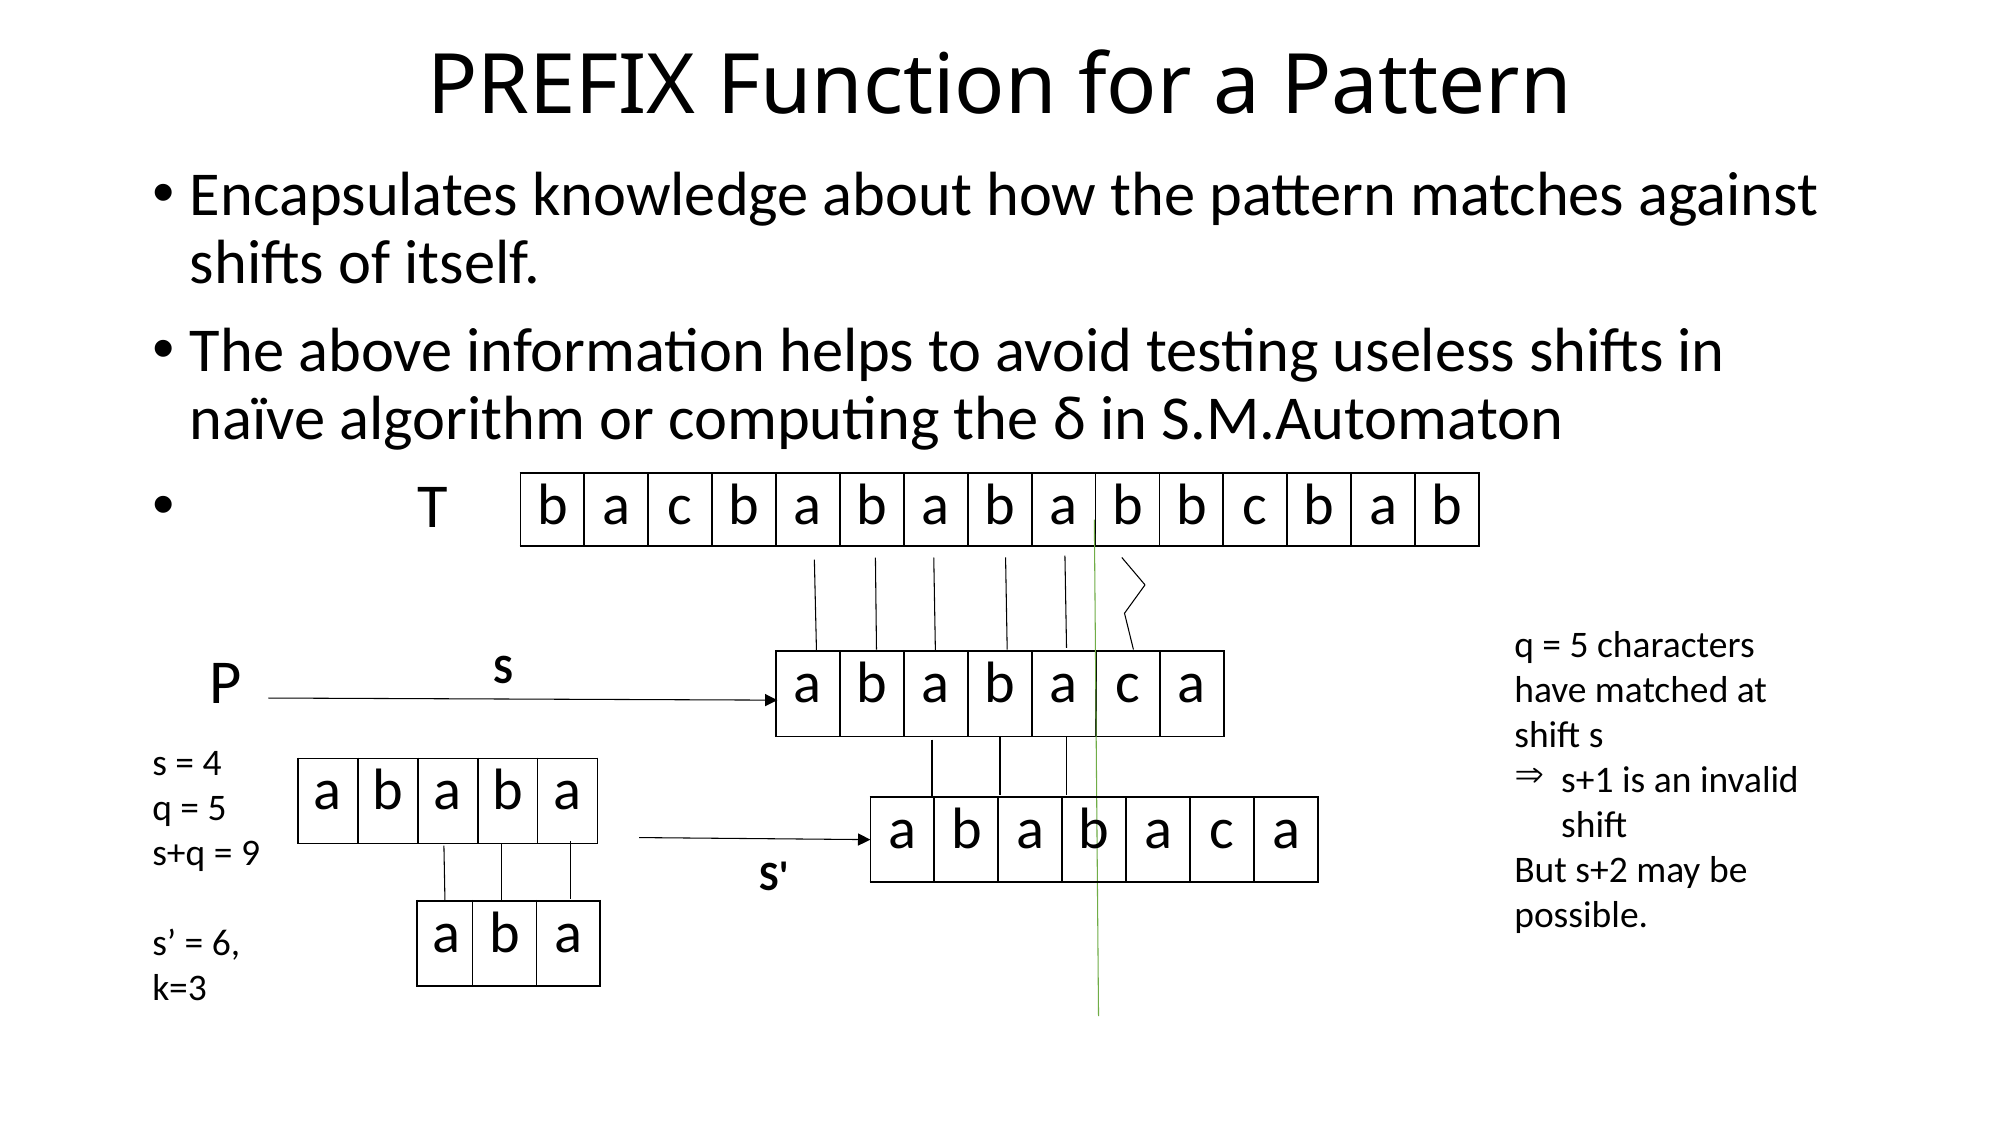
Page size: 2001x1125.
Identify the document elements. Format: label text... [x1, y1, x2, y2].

table_header b [935, 798, 997, 881]
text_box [1124, 584, 1145, 613]
table_header c [1191, 798, 1253, 881]
table_header a [871, 798, 933, 881]
table_header a [1161, 652, 1223, 736]
table_header b [969, 474, 1031, 545]
table_header b [1096, 474, 1159, 545]
table_header c [1099, 652, 1159, 736]
table_header b [713, 474, 775, 545]
table_header a [537, 902, 599, 985]
table_header c [649, 474, 711, 545]
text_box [1124, 613, 1134, 650]
list Encapsulates knowledge about how the pattern matches against shifts of itself. The above information helps to avoid testing useless shifts in naïve algorithm or computing the δ in S.M.Automaton T P [137, 154, 1883, 1080]
table_header b [1063, 798, 1094, 881]
title PREFIX Function for a Pattern [137, 15, 1863, 154]
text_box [268, 697, 778, 701]
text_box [1094, 519, 1099, 1017]
text_box s = 4 q = 5 s+q = 9 s’ = 6, k=3 [137, 730, 289, 1016]
table_header a [777, 652, 839, 736]
table_header a [1352, 474, 1414, 545]
table_header b [1160, 474, 1222, 545]
text_box q = 5 characters have matched at shift s s+1 is an invalid shift But s+2 may be possible. [1499, 612, 1834, 943]
table_header a [419, 759, 477, 843]
table_header b [841, 652, 903, 736]
table_header b [1416, 474, 1478, 545]
table_header a [905, 474, 967, 545]
table_header b [479, 759, 537, 843]
table_header a [1033, 652, 1094, 736]
table_header b [359, 759, 417, 843]
table_header a [1127, 798, 1189, 881]
table_header a [1255, 798, 1317, 881]
table_header b [841, 474, 903, 545]
table_header b [473, 902, 536, 985]
text_box S [478, 634, 525, 697]
table_header b [1288, 474, 1350, 545]
table_header b [969, 652, 1031, 736]
table_header a [1033, 474, 1095, 545]
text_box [1121, 557, 1145, 585]
table_header a [585, 474, 647, 545]
table_header a [538, 759, 597, 843]
table_header a [418, 902, 472, 985]
table_header a [777, 474, 839, 545]
table_header a [299, 759, 357, 843]
table_header a [905, 652, 967, 736]
table_header b [521, 474, 583, 545]
table_header b [1099, 798, 1125, 881]
table_header c [1224, 474, 1286, 545]
table_header a [999, 798, 1061, 881]
text_box S' [744, 841, 815, 906]
